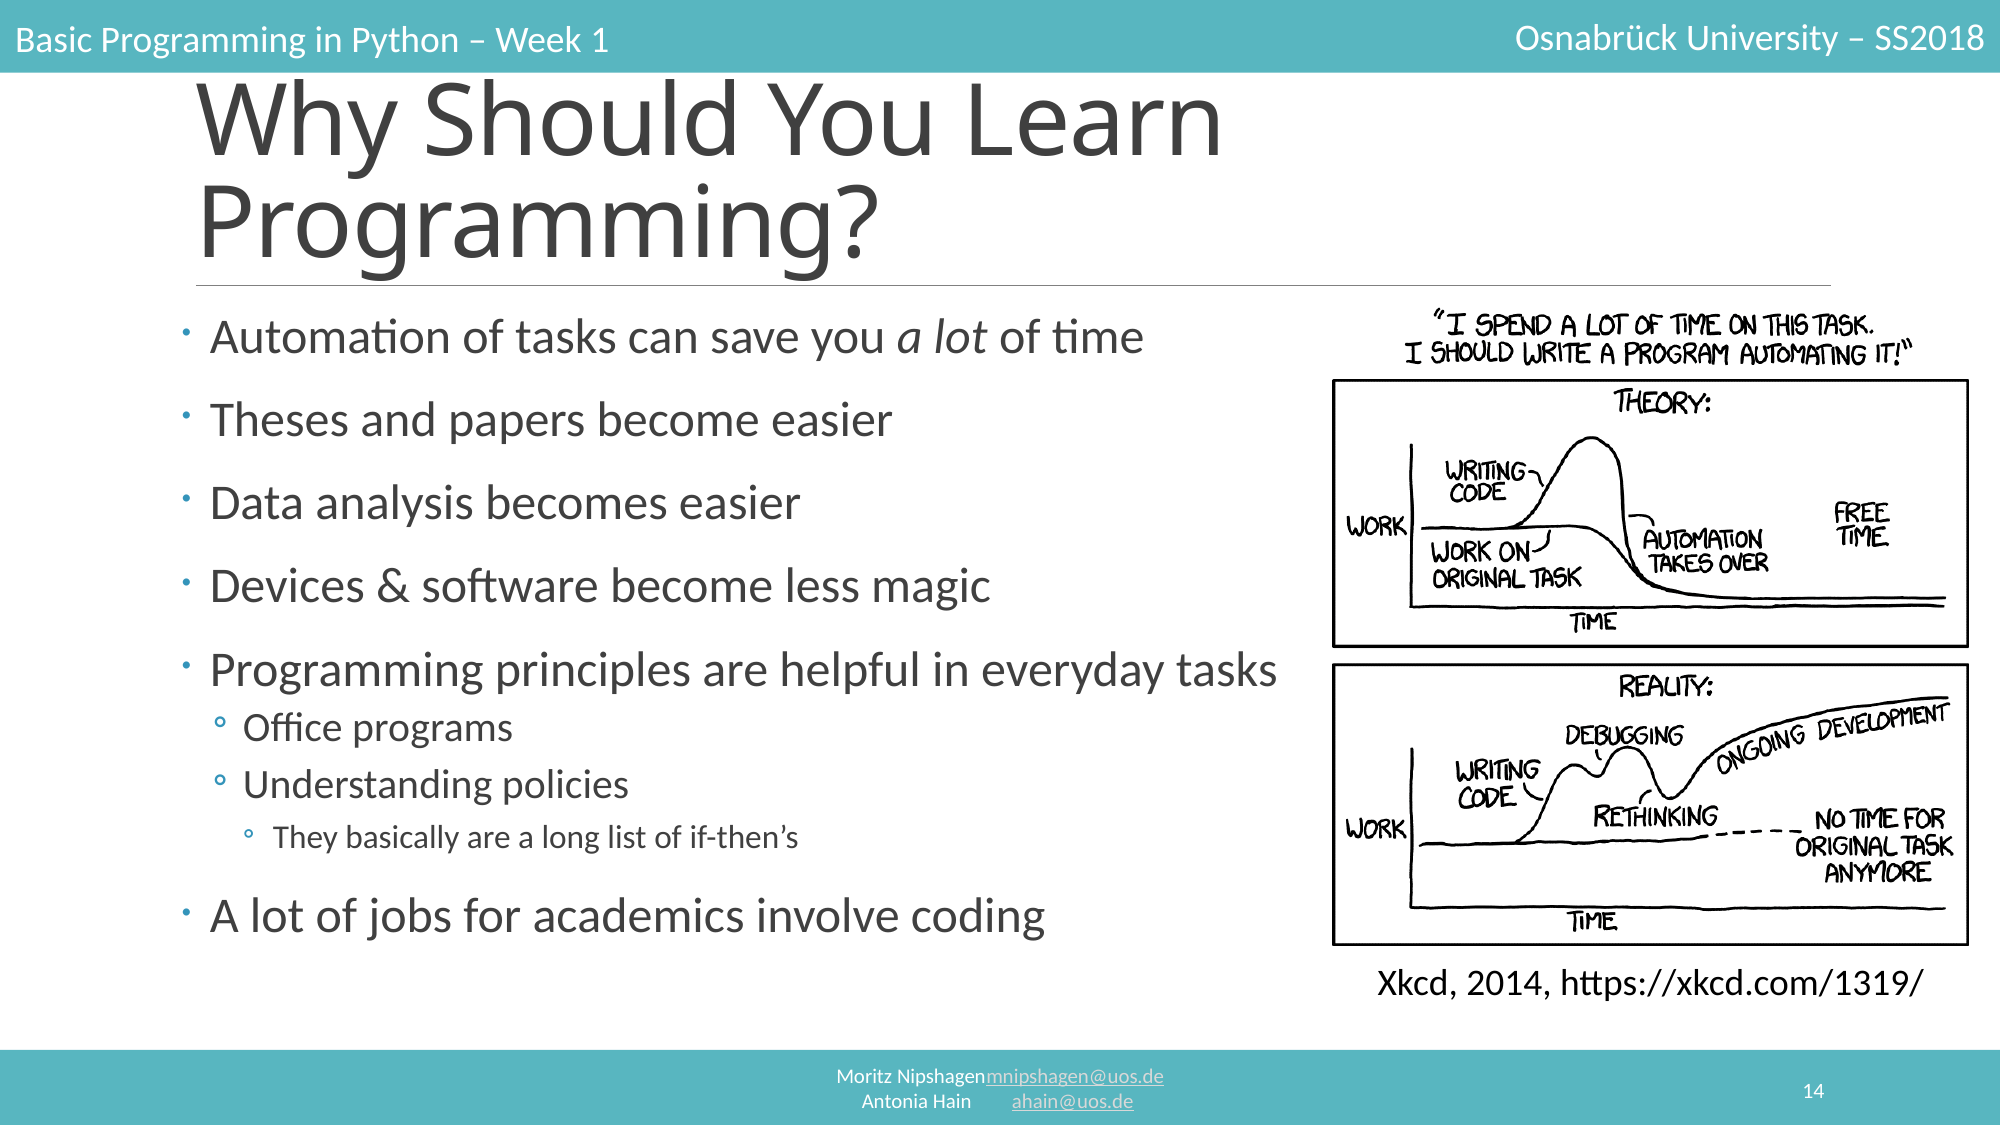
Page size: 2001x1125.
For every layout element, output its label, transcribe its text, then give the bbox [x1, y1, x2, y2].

list Automation of tasks can save you a lot of time Theses and papers become easier Data analysis becomes easier Devices & software become less magic Programming principles are helpful in everyday tasks Office programs Understanding policies They basically are a long list of if-then’s A lot of jobs for academics involve coding [180, 302, 1332, 963]
title Why Should You Learn Programming? [180, 162, 1830, 285]
picture [1332, 301, 1970, 947]
text_box Xkcd, 2014, https://xkcd.com/1319/ [1332, 952, 1969, 1011]
slide_number 14 [1624, 1059, 1840, 1120]
